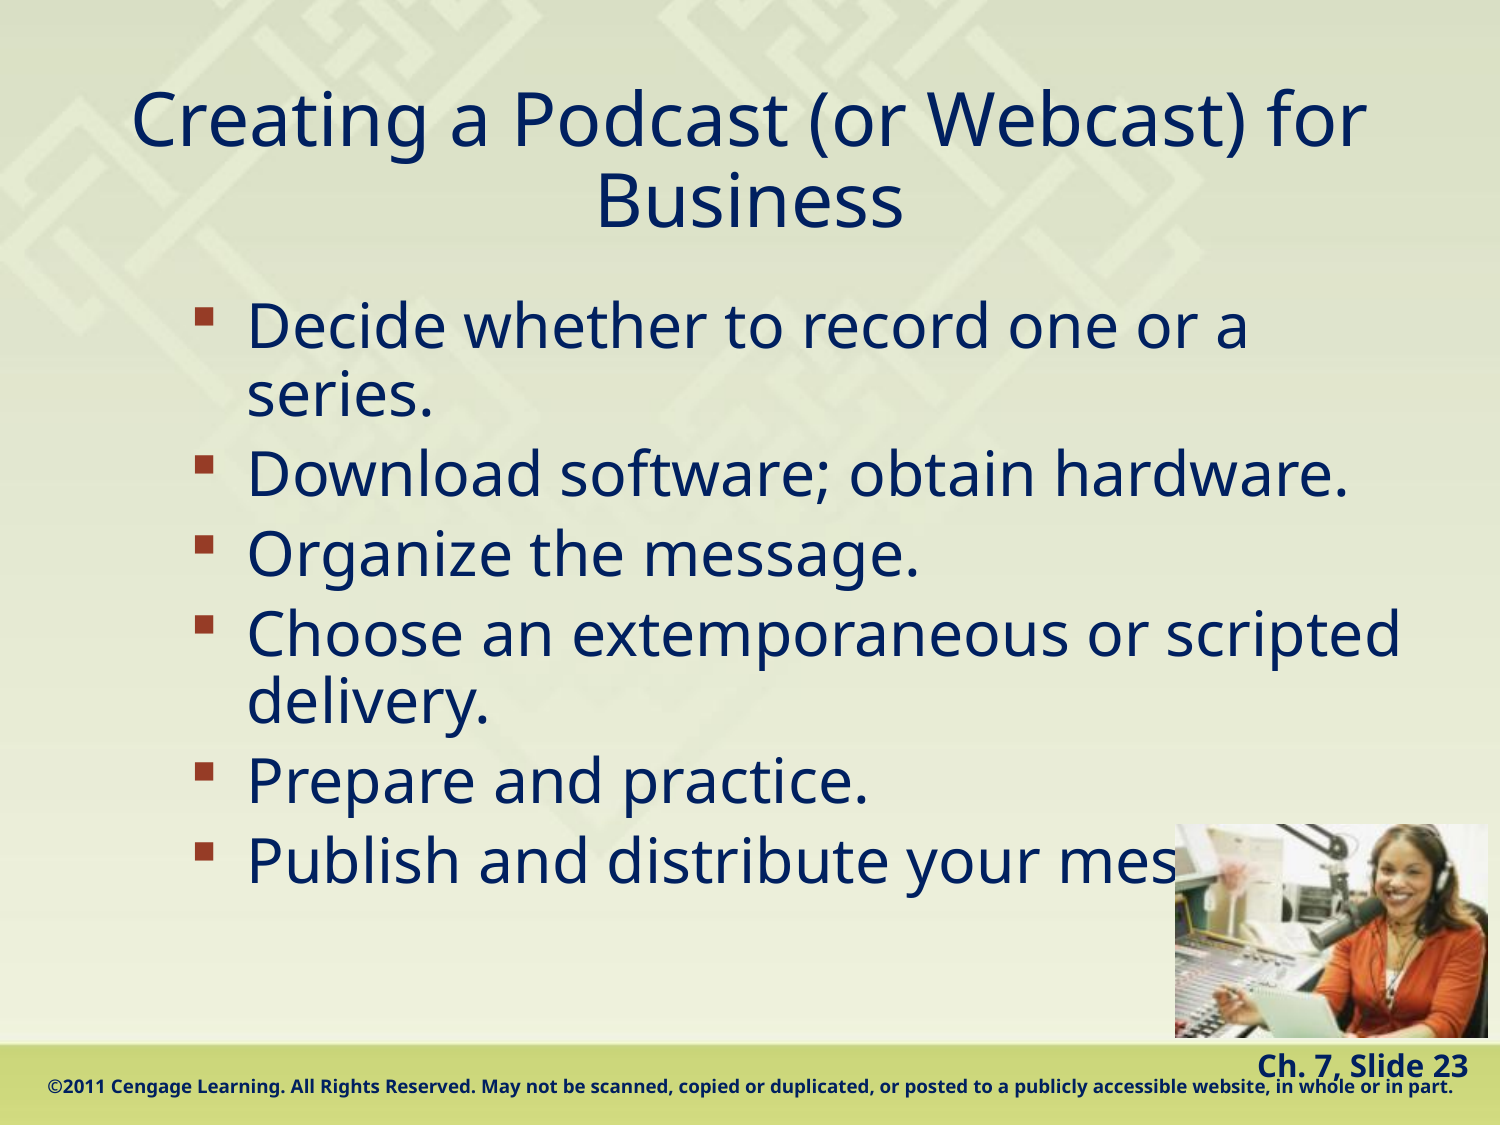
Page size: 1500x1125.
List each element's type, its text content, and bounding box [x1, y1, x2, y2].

list Decide whether to record one or a series. Download software; obtain hardware. Organize the message. Choose an extemporaneous or scripted delivery. Prepare and practice. Publish and distribute your message. [174, 287, 1463, 988]
slide_number Ch. 7, Slide 23 [1225, 1049, 1500, 1100]
title Creating a Podcast (or Webcast) for Business [37, 87, 1463, 238]
picture [0, 0, 1500, 1125]
